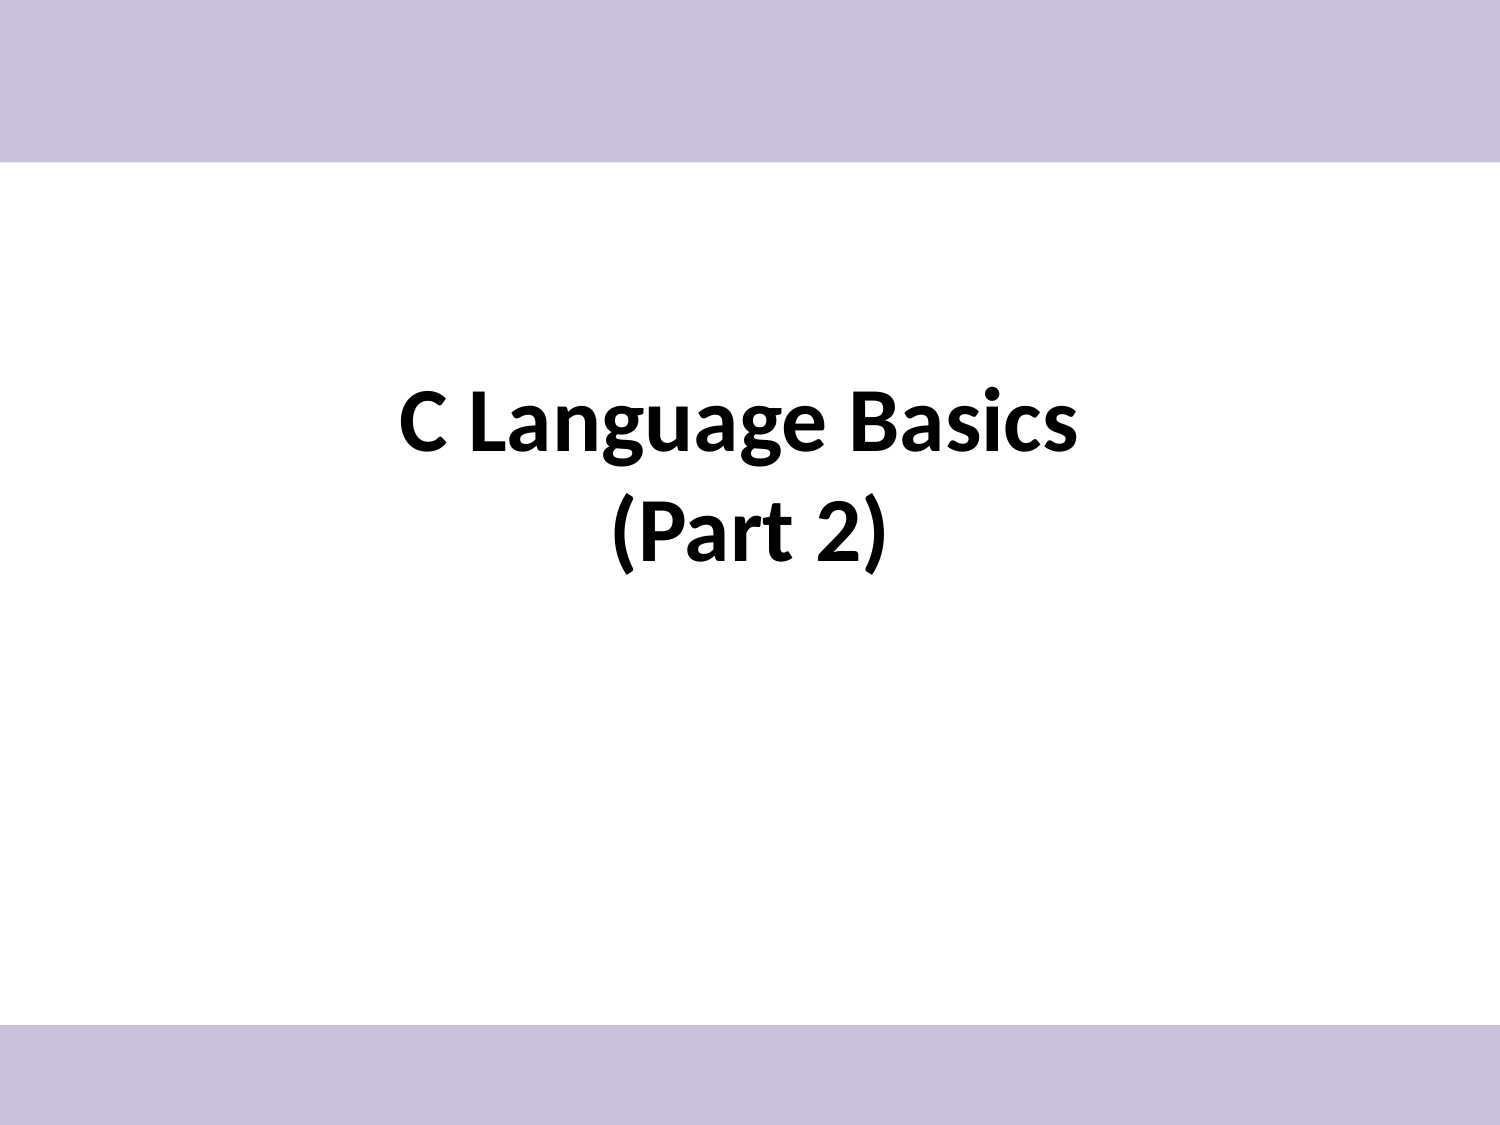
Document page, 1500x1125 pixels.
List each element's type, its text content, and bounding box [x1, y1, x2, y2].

title C Language Basics (Part 2) [62, 349, 1438, 591]
